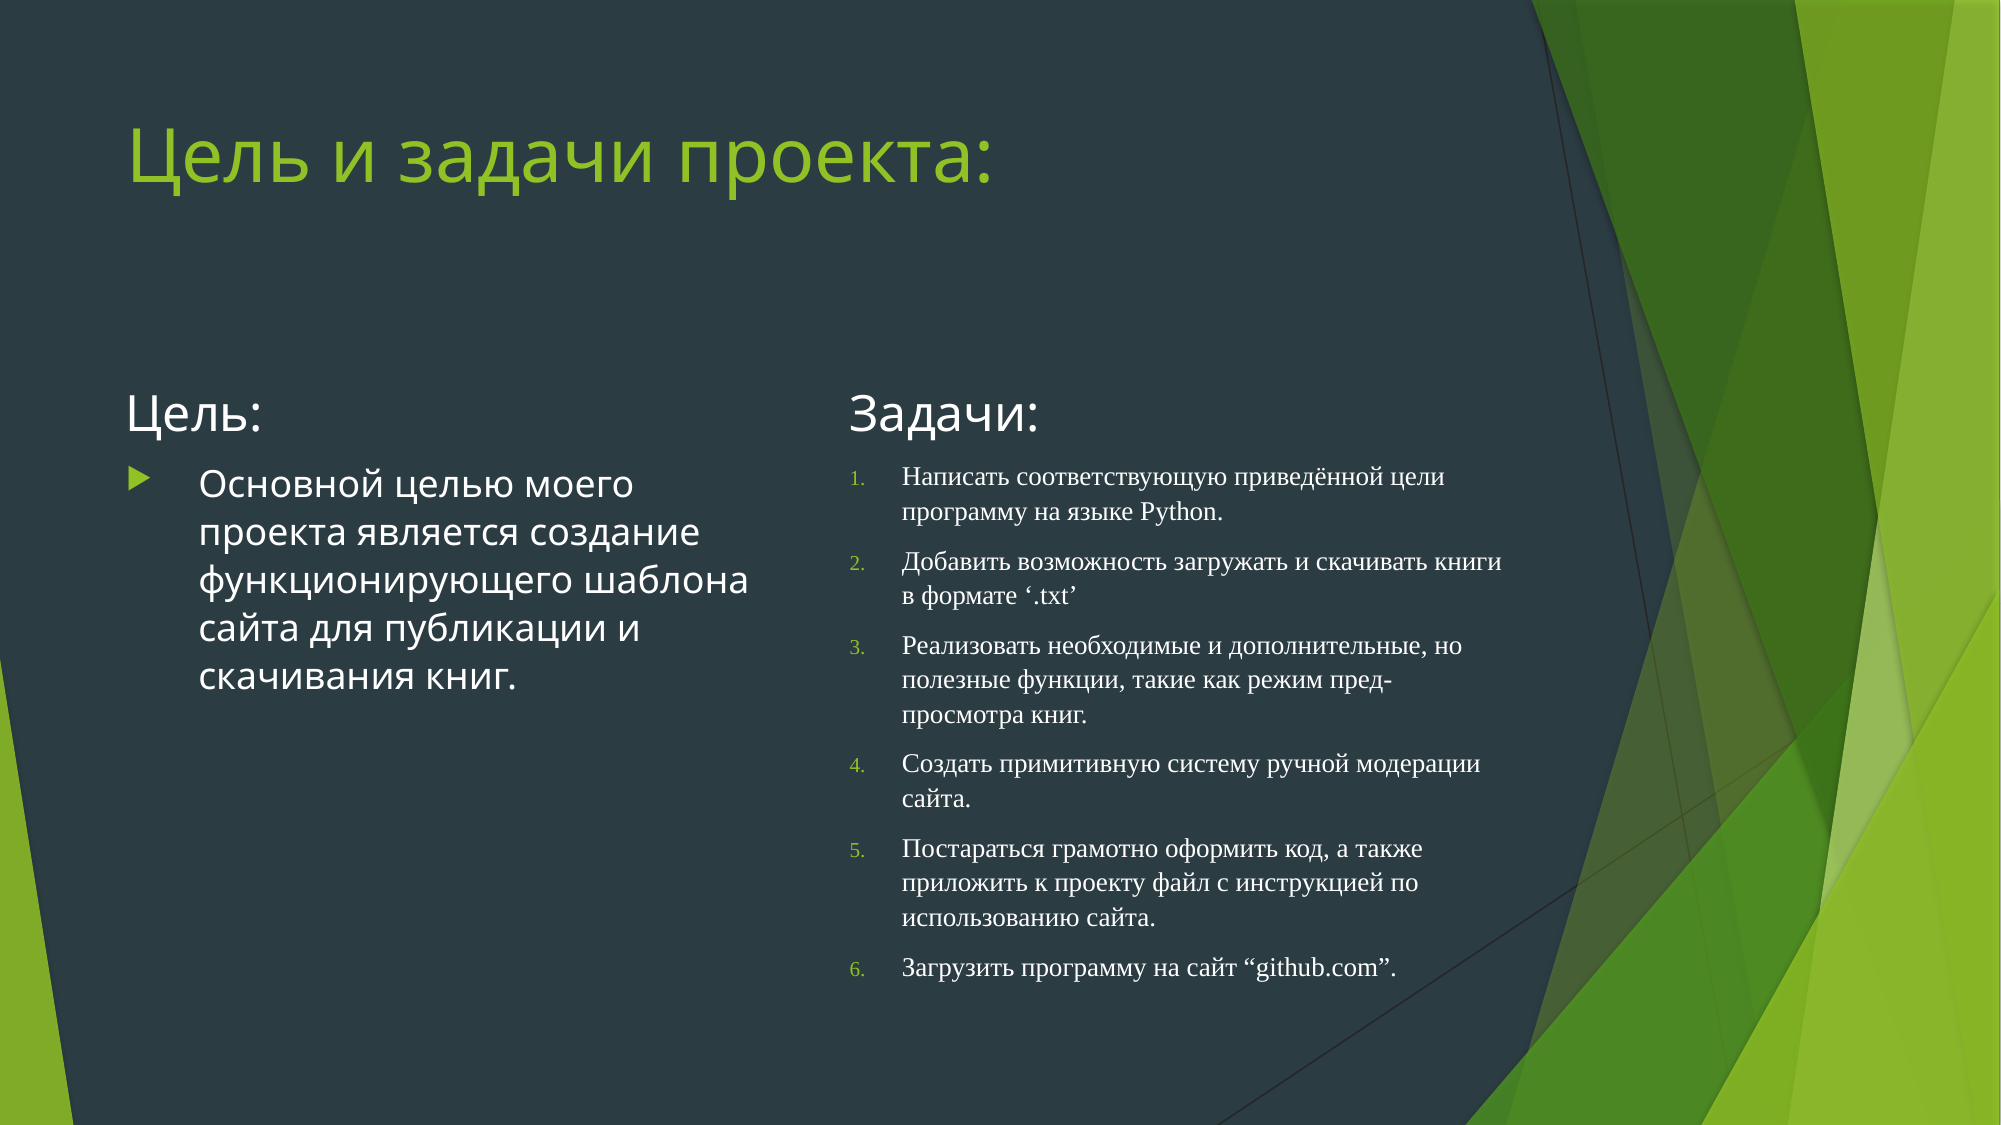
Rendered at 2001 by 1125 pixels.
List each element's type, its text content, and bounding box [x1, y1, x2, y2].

list Основной целью моего проекта является создание функционирующего шаблона сайта для публикации и скачивания книг. [110, 448, 798, 991]
list Цель: [110, 354, 798, 448]
title Цель и задачи проекта: [111, 99, 1522, 317]
list Написать соответствующую приведённой цели программу на языке Python. Добавить возможность загружать и скачивать книги в формате ‘.txt’ Реализовать необходимые и дополнительные, но полезные функции, такие как режим пред-просмотра книг. Создать примитивную систему ручной модерации сайта. Постараться грамотно оформить код, а также приложить к проекту файл с инструкцией по использованию сайта. Загрузить программу на сайт “github.com”. [834, 448, 1522, 991]
list Задачи: [834, 354, 1522, 448]
